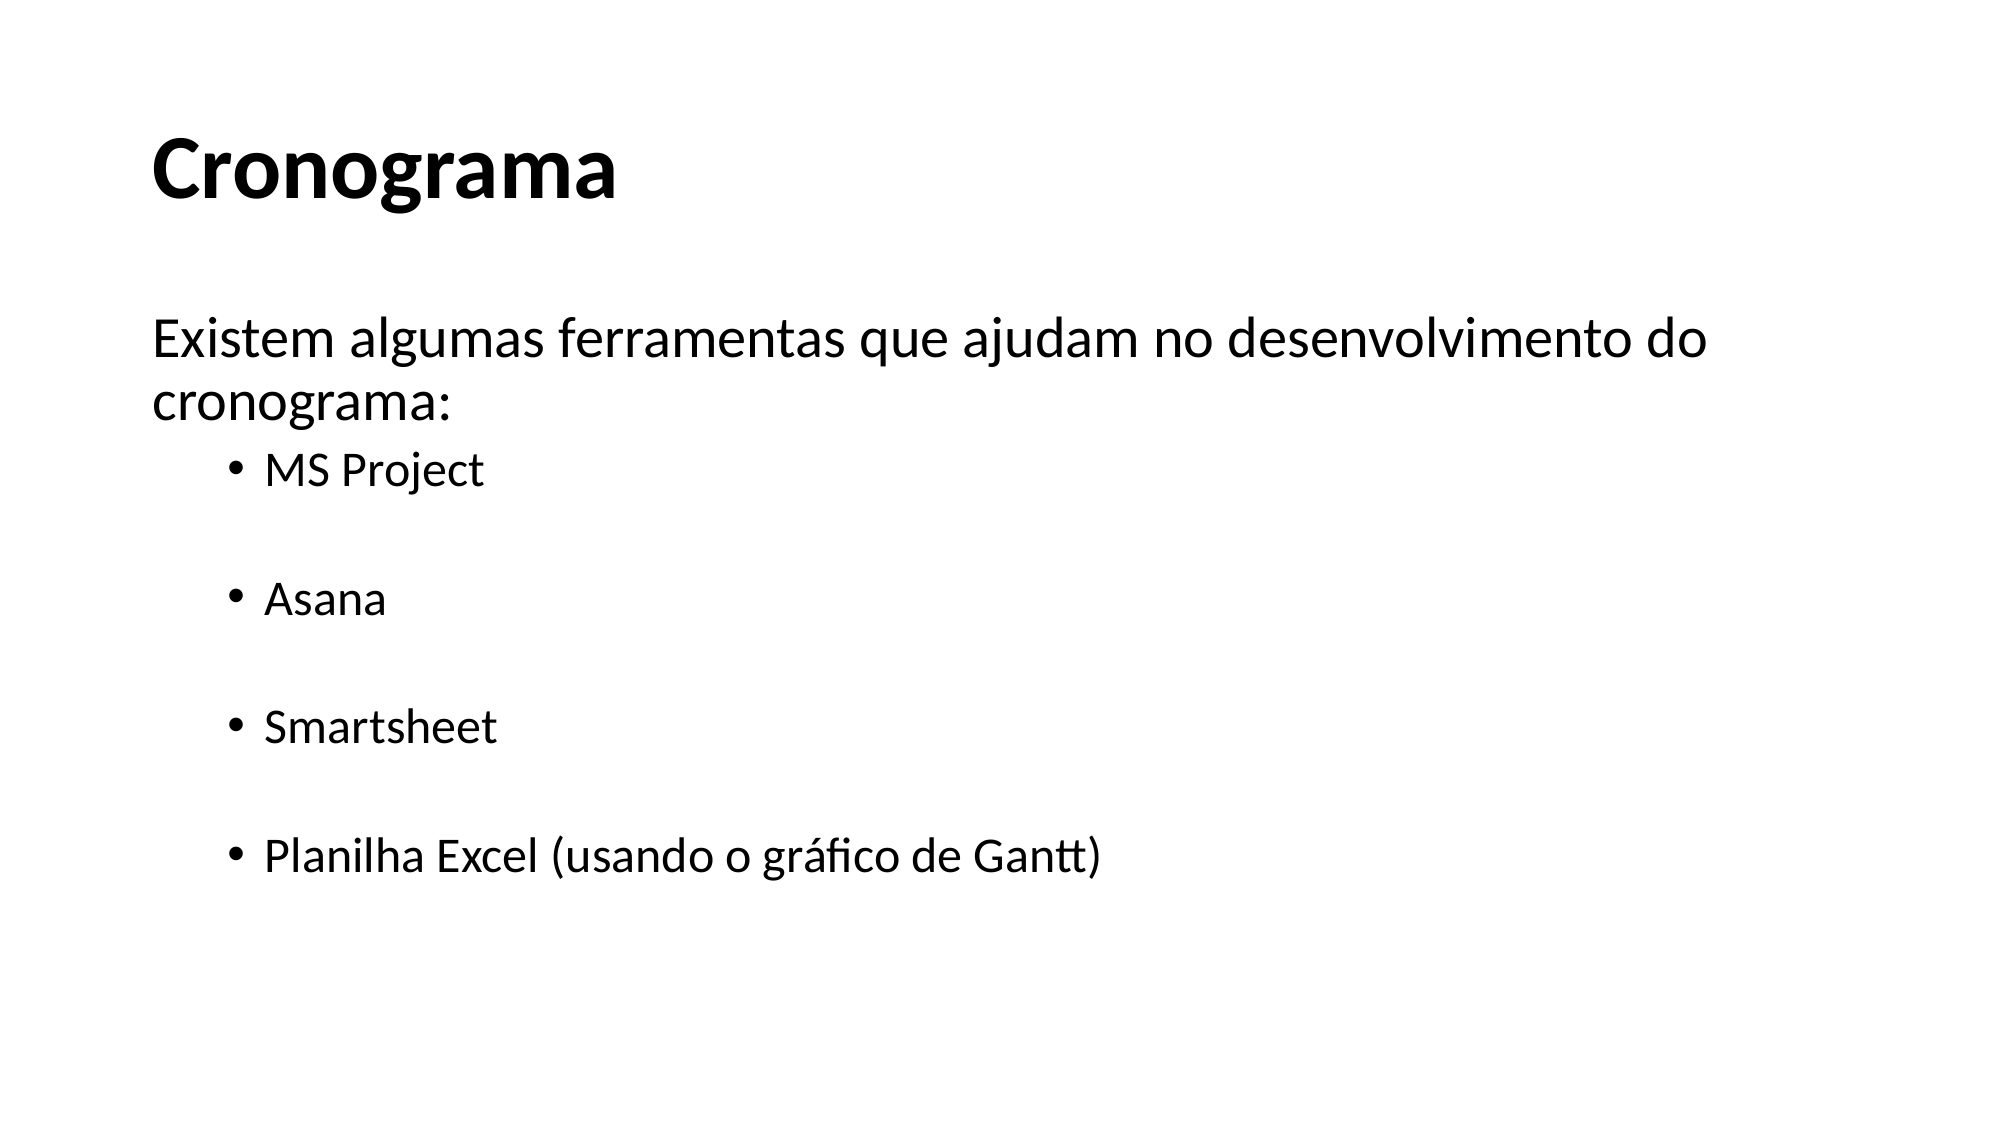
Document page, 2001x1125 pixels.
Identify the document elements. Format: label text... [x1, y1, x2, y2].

list Existem algumas ferramentas que ajudam no desenvolvimento do cronograma: MS Project Asana Smartsheet Planilha Excel (usando o gráfico de Gantt) [137, 299, 1863, 1014]
title Cronograma [137, 59, 1863, 278]
